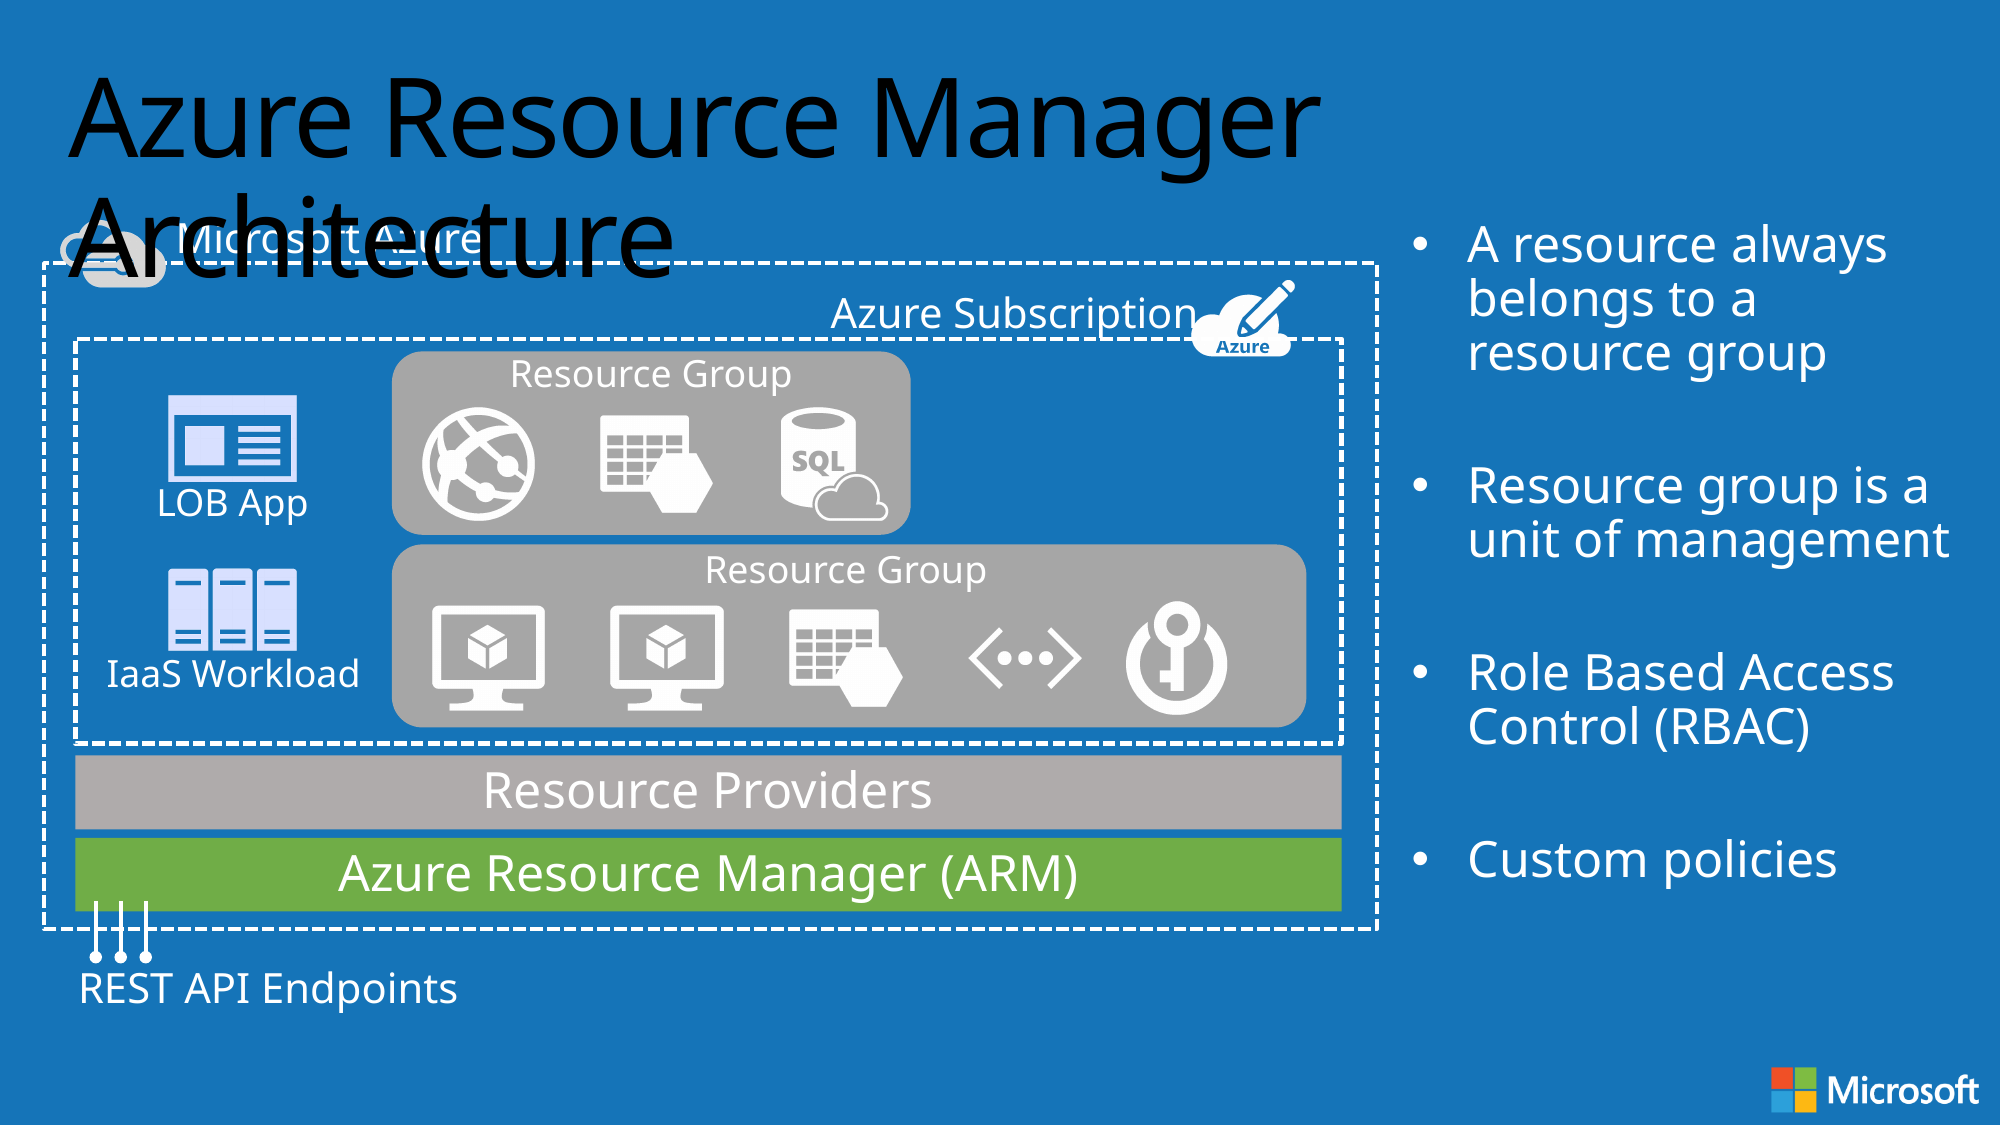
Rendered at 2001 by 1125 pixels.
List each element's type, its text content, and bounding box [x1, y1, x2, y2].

picture [1190, 266, 1295, 371]
text_box Azure Resource Manager (ARM) [75, 837, 1342, 912]
text_box Azure Subscription [800, 269, 1190, 360]
title Azure Resource Manager Architecture [44, 47, 1938, 196]
text_box Microsoft Azure [145, 196, 577, 286]
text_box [391, 334, 911, 530]
text_box Resource Providers [75, 755, 1342, 830]
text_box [75, 545, 391, 725]
text_box A resource always belongs to a resource group Resource group is a unit of management Role Based Access Control (RBAC) Custom policies [1381, 195, 1989, 1086]
picture [1770, 1086, 1980, 1113]
picture [60, 200, 166, 306]
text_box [87, 374, 378, 545]
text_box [391, 530, 1307, 728]
text_box [75, 338, 1342, 744]
text_box REST API Endpoints [48, 945, 545, 1036]
text_box [43, 262, 1378, 930]
